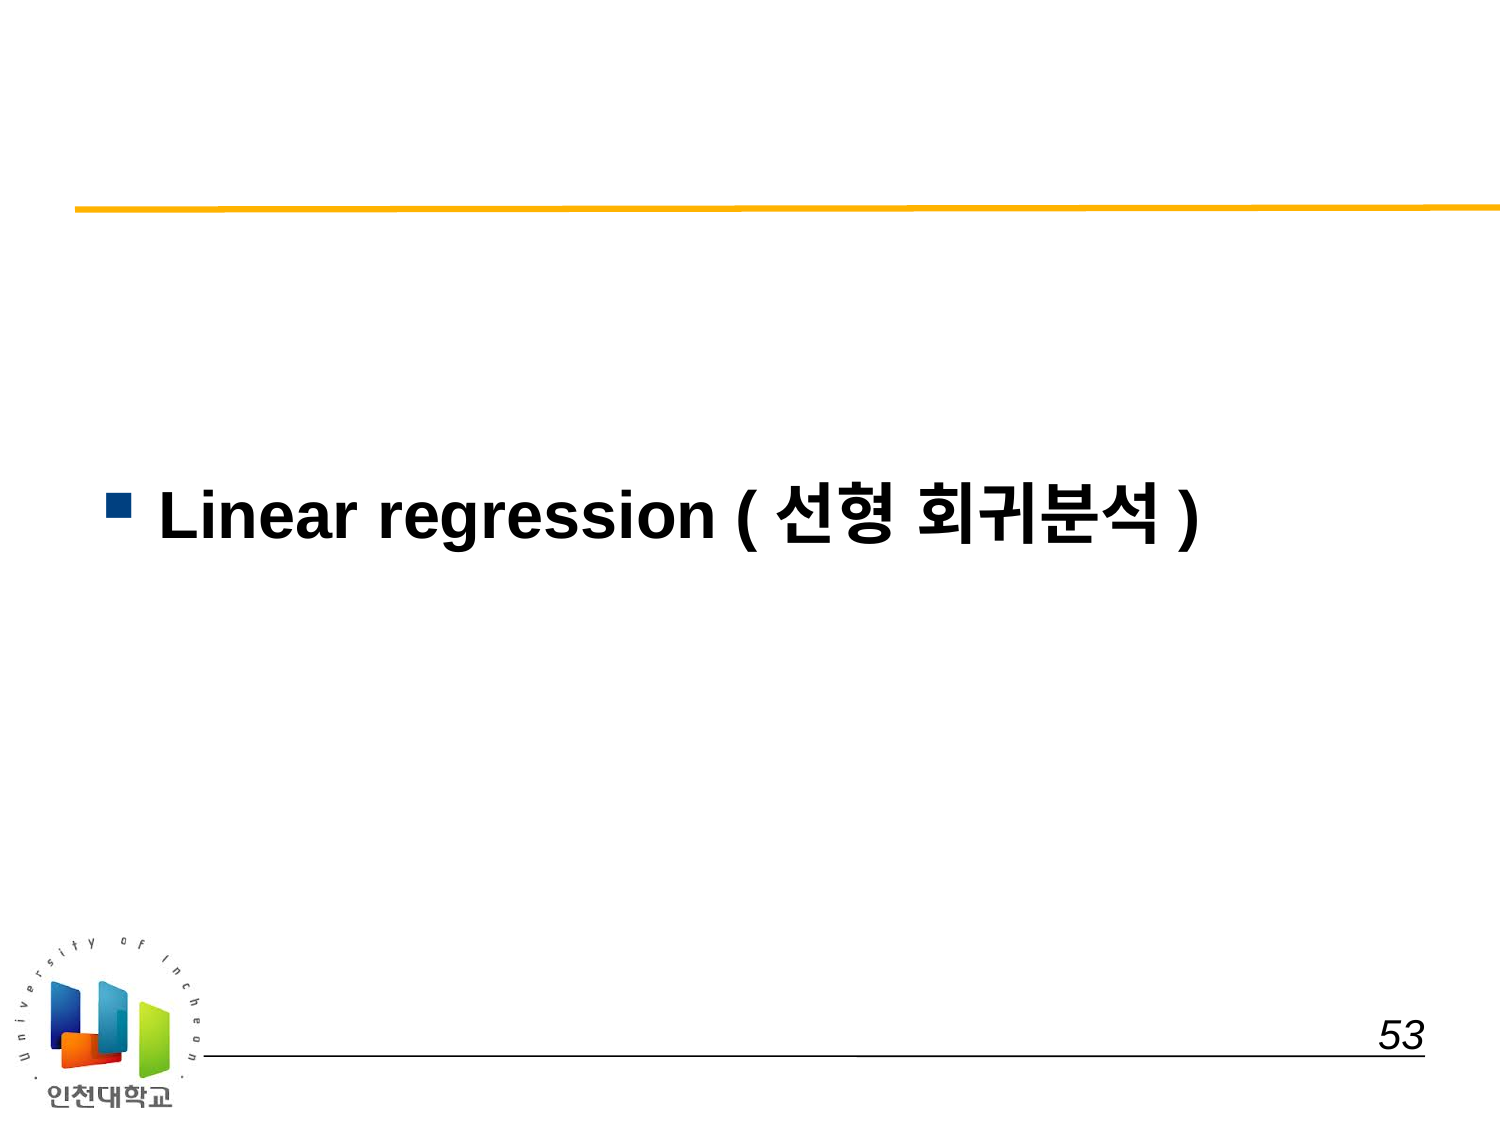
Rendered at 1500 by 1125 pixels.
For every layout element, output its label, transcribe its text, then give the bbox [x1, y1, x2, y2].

slide_number 53 [1112, 999, 1440, 1057]
list Linear regression (선형 회귀분석) [87, 237, 1457, 919]
picture [14, 937, 200, 1108]
